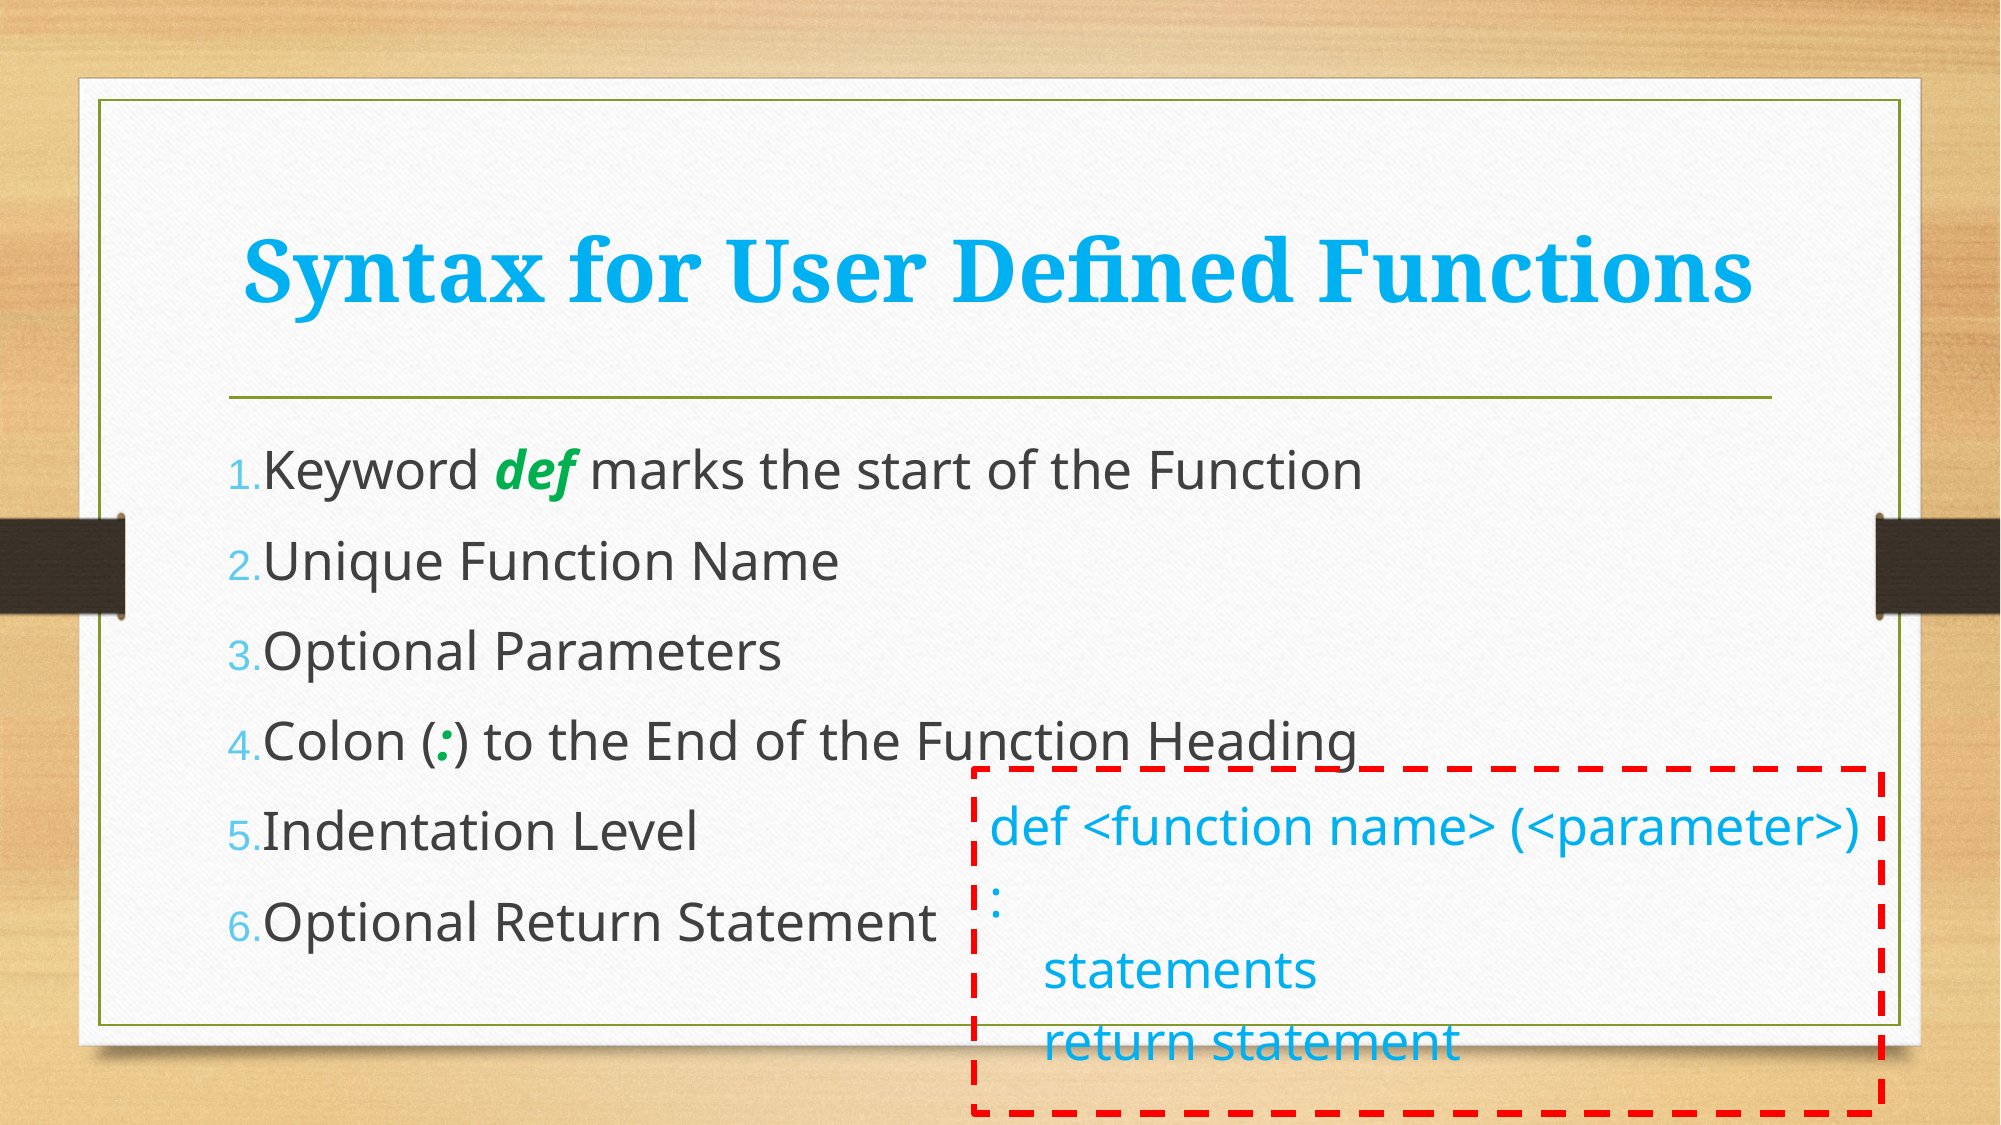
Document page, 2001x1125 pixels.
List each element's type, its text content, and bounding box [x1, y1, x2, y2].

text_box def <function name> (<parameter>) : statements return statement [974, 768, 1882, 1114]
list 1.Keyword def marks the start of the Function 2.Unique Function Name 3.Optional Parameters 4.Colon (:) to the End of the Function Heading 5.Indentation Level 6.Optional Return Statement [212, 419, 1788, 964]
picture [0, 0, 2001, 1125]
title Syntax for User Defined Functions [212, 161, 1788, 375]
